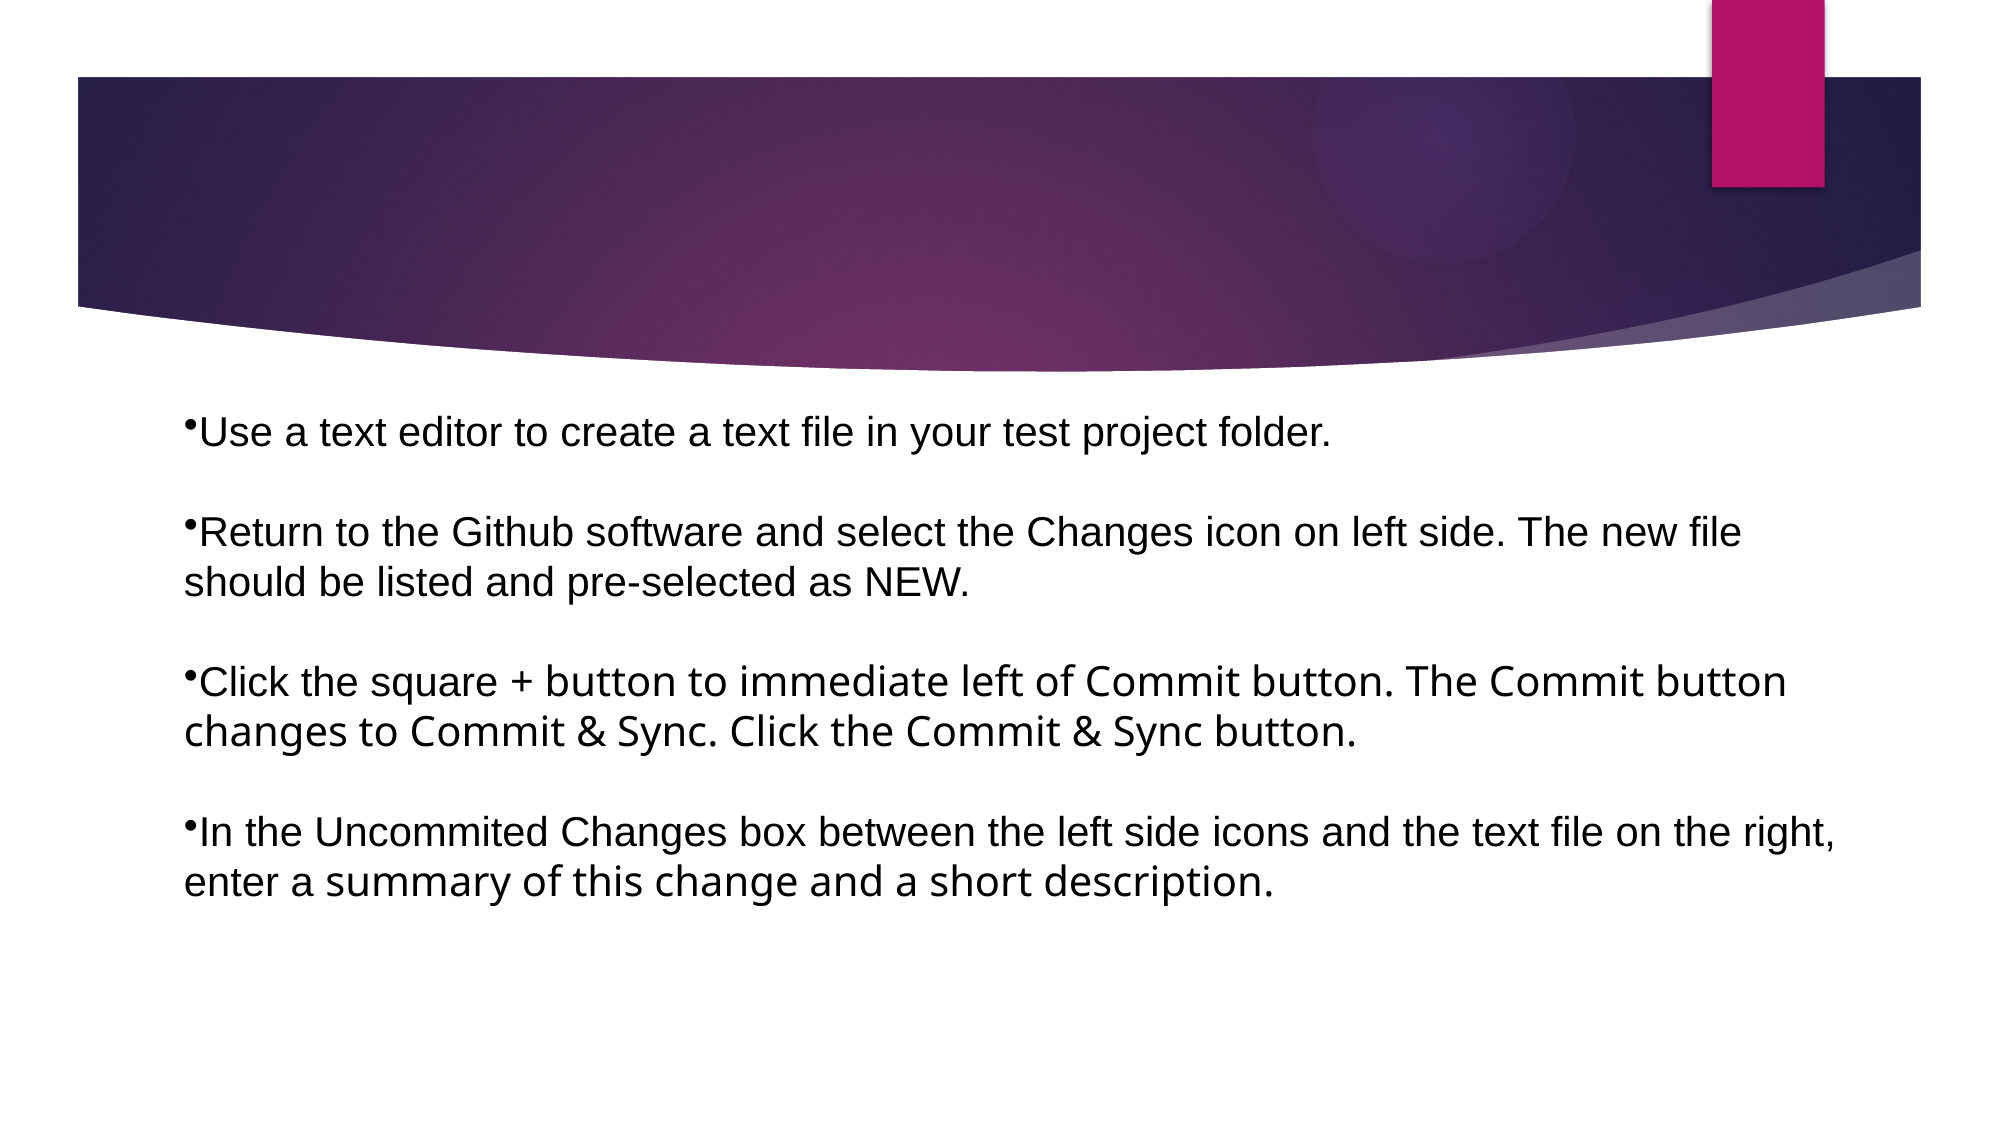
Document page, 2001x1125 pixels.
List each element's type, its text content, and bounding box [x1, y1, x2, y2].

list Use a text editor to create a text file in your test project folder. Return to the Github software and select the Changes icon on left side. The new file should be listed and pre-selected as NEW. Click the square + button to immediate left of Commit button. The Commit button changes to Commit & Sync. Click the Commit & Sync button. In the Uncommited Changes box between the left side icons and the text file on the right, enter a summary of this change and a short description. [169, 328, 1878, 982]
